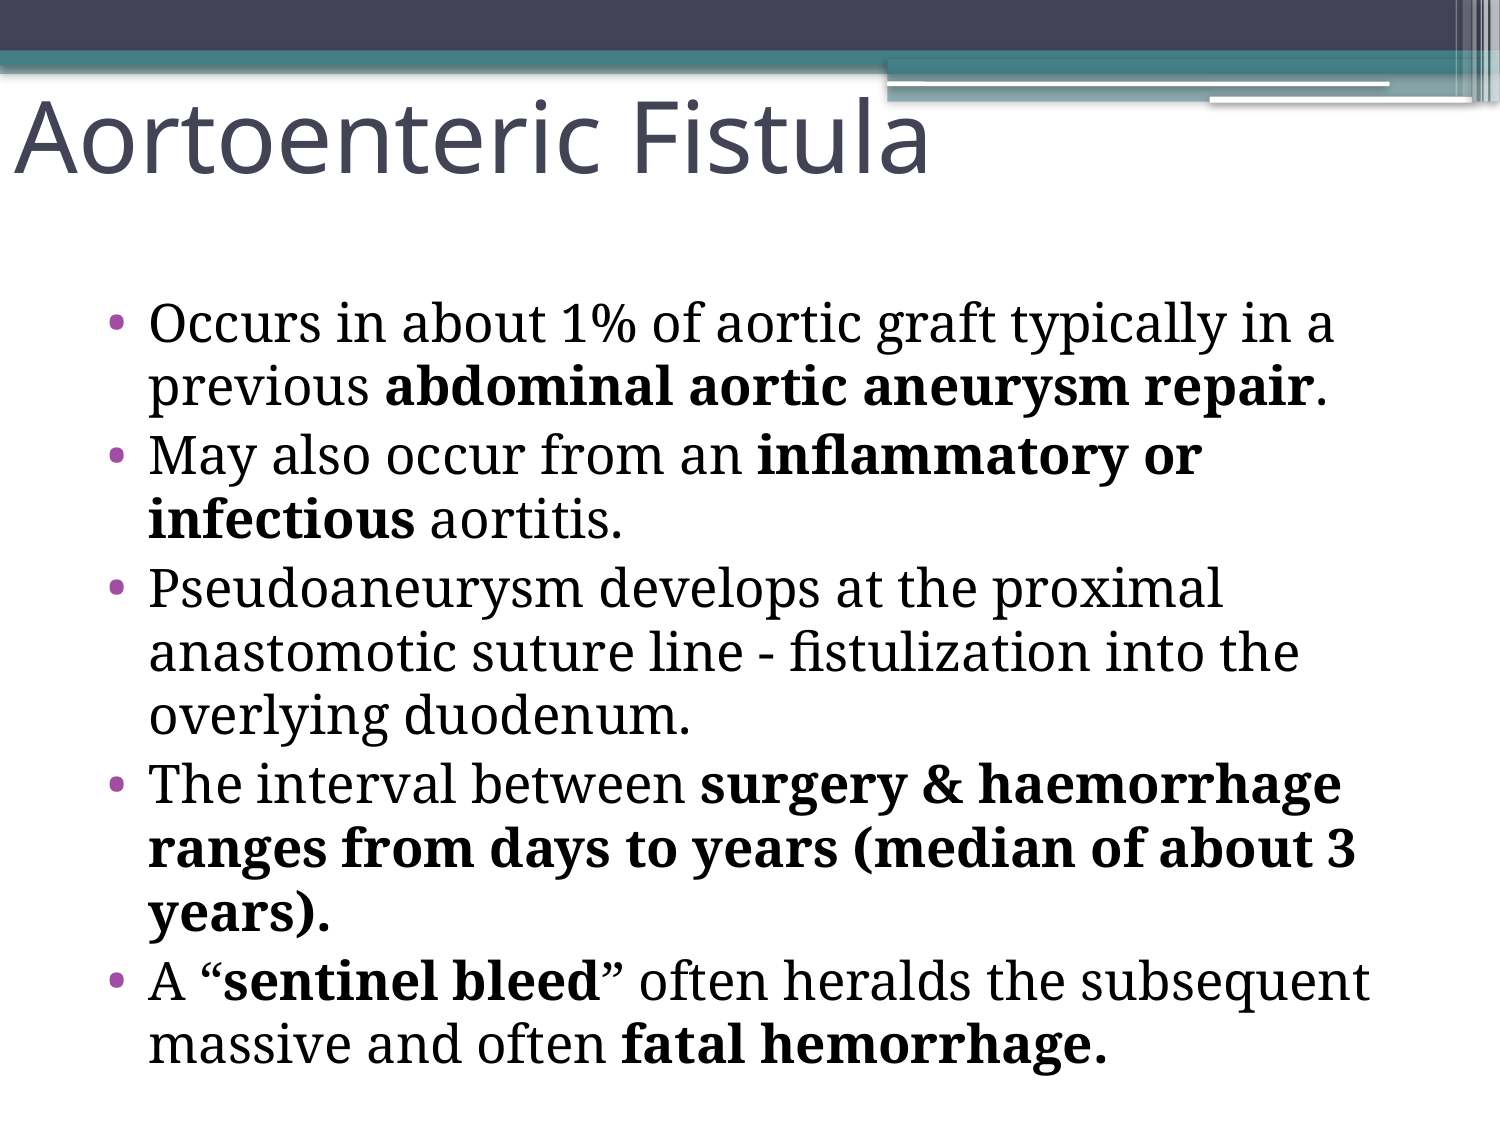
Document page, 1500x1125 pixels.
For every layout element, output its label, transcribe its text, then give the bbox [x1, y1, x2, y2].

title Aortoenteric Fistula [0, 52, 1500, 214]
list Occurs in about 1% of aortic graft typically in a previous abdominal aortic aneurysm repair. May also occur from an inflammatory or infectious aortitis. Pseudoaneurysm develops at the proximal anastomotic suture line - fistulization into the overlying duodenum. The interval between surgery & haemorrhage ranges from days to years (median of about 3 years). A “sentinel bleed” often heralds the subsequent massive and often fatal hemorrhage. [75, 212, 1393, 1125]
